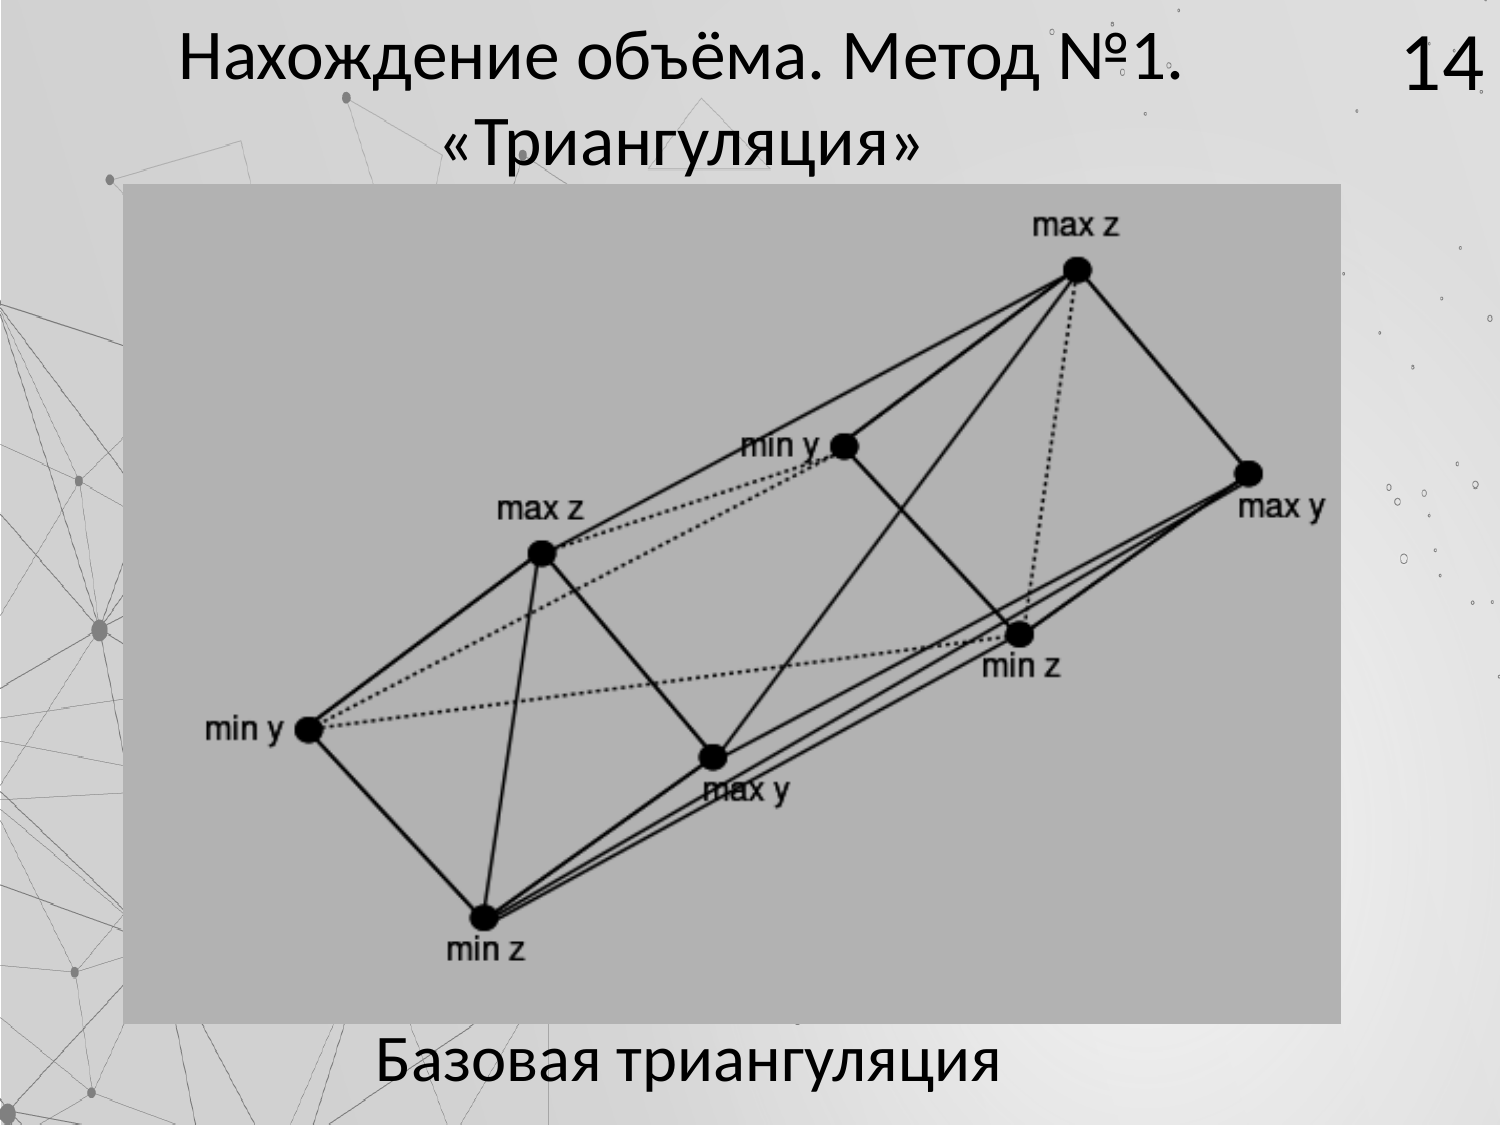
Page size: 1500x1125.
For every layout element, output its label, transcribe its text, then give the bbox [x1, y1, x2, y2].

list Базовая триангуляция [360, 1033, 1181, 1125]
picture [0, 0, 1500, 1125]
title Нахождение объёма. Метод №1. «Триангуляция» [0, 0, 1365, 188]
text_box 14 [1385, 0, 1500, 115]
